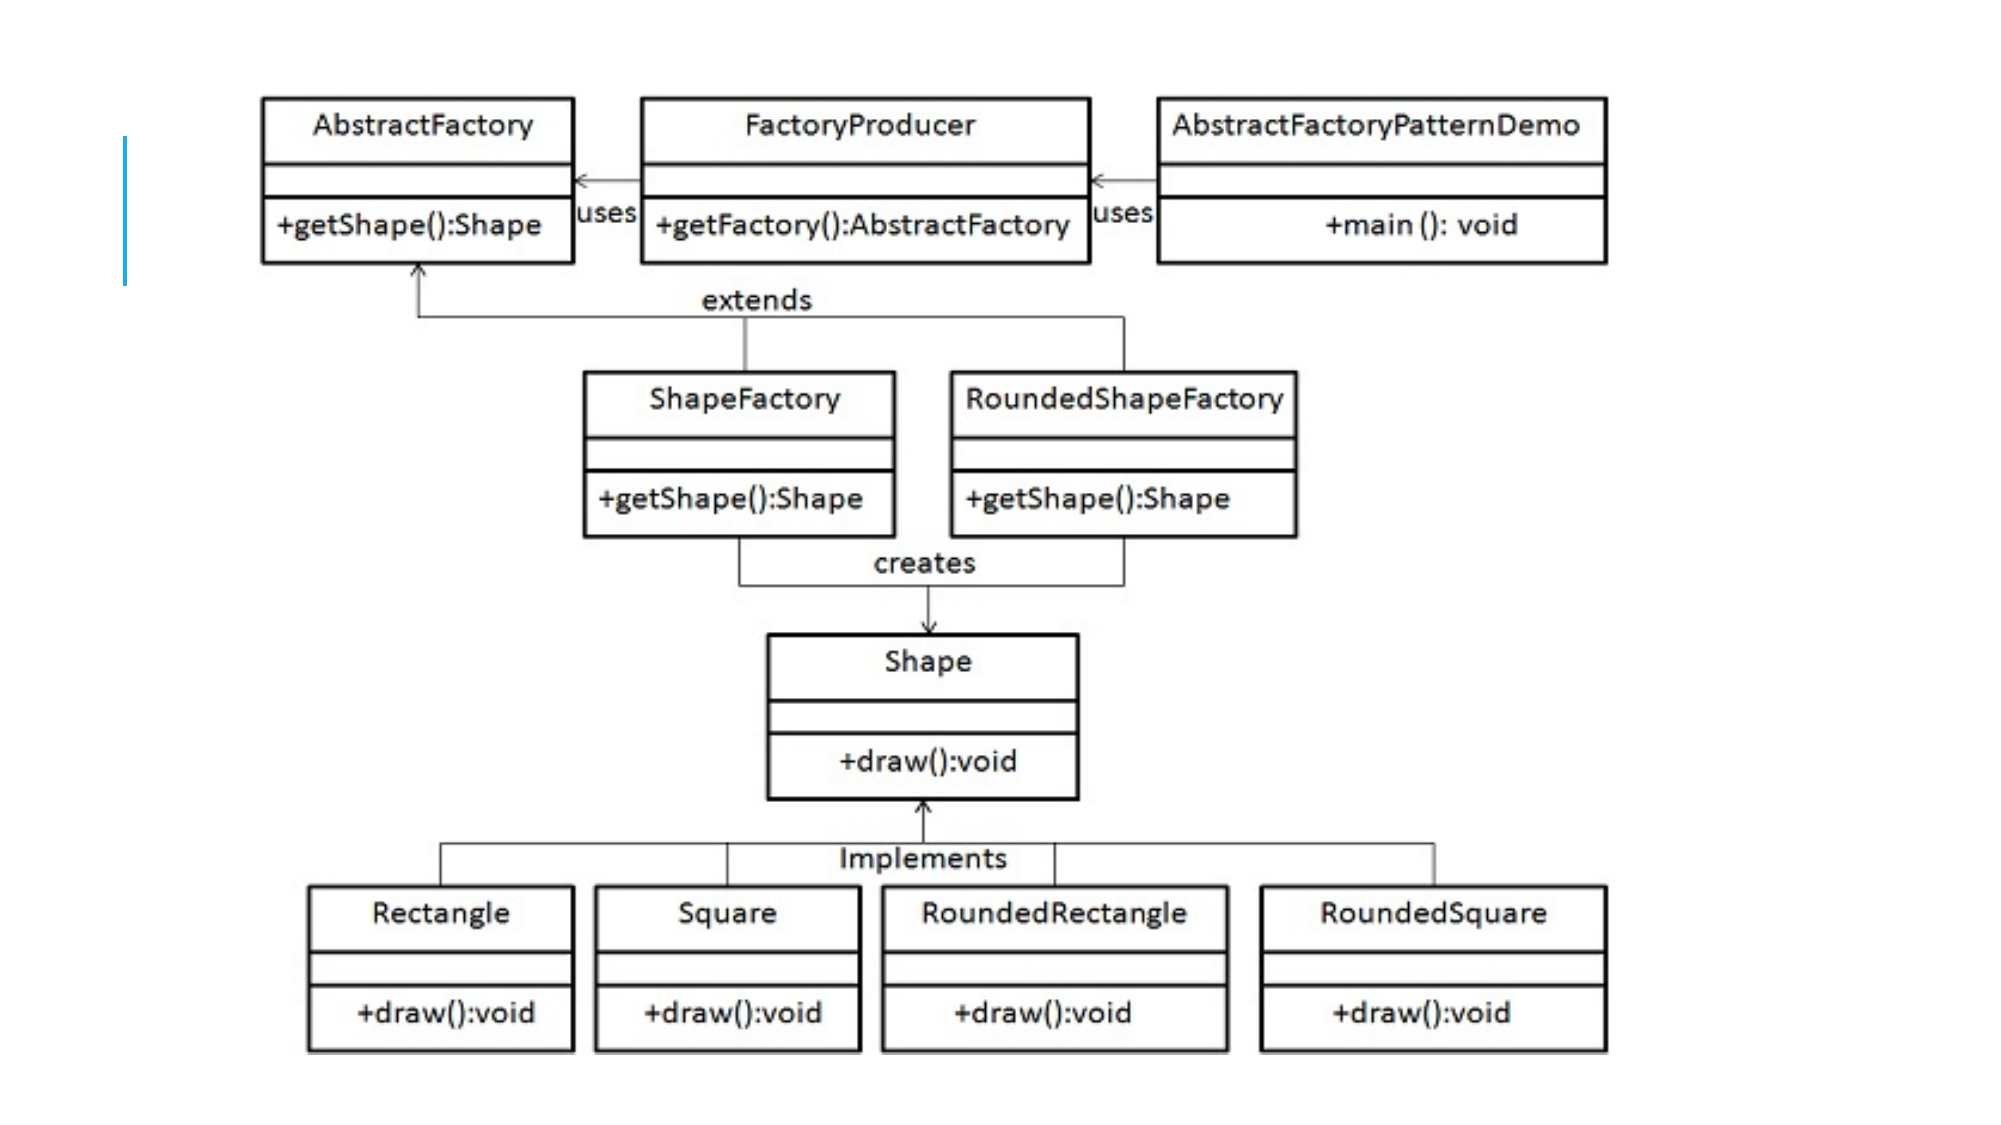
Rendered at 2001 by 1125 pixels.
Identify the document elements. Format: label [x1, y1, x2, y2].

list [256, 92, 1617, 1055]
